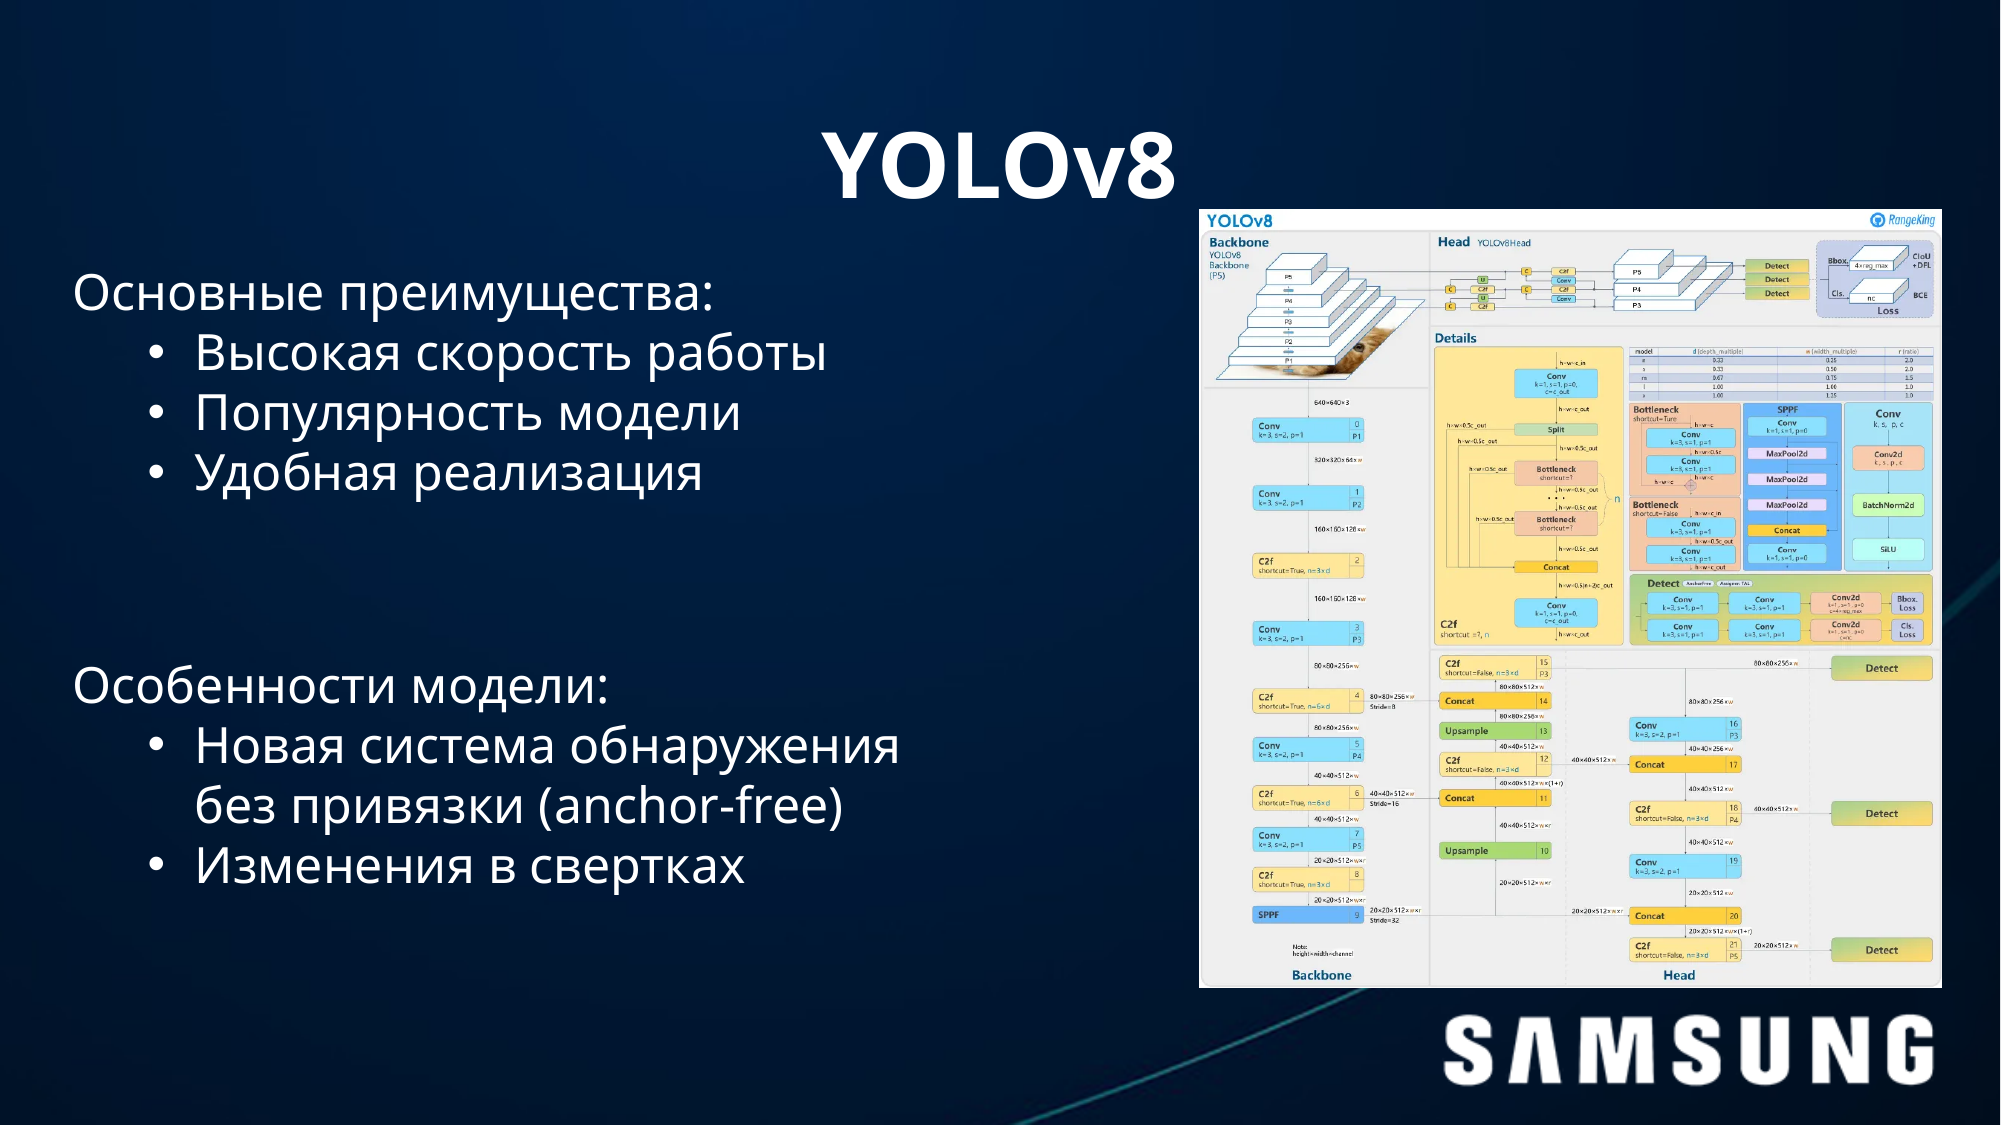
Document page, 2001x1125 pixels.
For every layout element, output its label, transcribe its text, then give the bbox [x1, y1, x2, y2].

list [1199, 209, 1942, 988]
text_box Основные преимущества: Высокая скорость работы Популярность модели Удобная реализация [57, 223, 974, 509]
picture [0, 0, 2001, 1125]
title YOLOv8 [137, 59, 1863, 278]
text_box Особенности модели: Новая система обнаружения без привязки (anchor-free) Изменения в свертках [57, 616, 974, 902]
